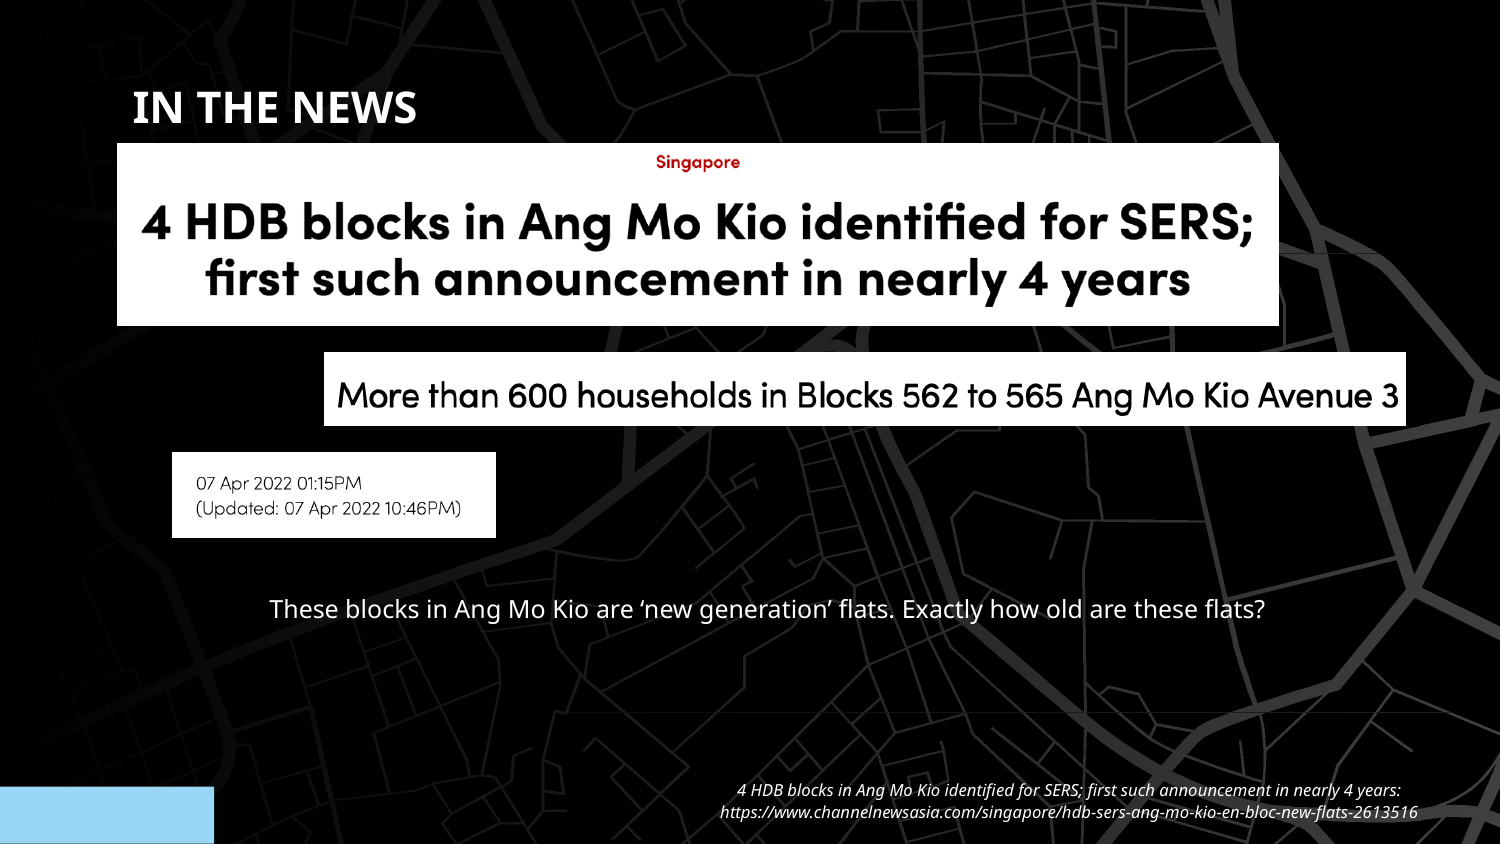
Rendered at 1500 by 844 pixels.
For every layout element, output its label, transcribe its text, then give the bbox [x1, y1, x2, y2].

picture [172, 452, 496, 538]
picture [117, 143, 1280, 327]
list These blocks in Ang Mo Kio are ‘new generation’ flats. Exactly how old are these flats? [117, 578, 1419, 693]
text_box [0, 786, 215, 844]
picture [323, 352, 1407, 426]
subtitle IN THE NEWS [117, 59, 1109, 143]
text_box 4 HDB blocks in Ang Mo Kio identified for SERS; first such announcement in nearly 4 years: https://www.channelnewsasia.com/singapore/hdb-sers-ang-mo-kio-en-bloc-new-flats-2613516 [674, 761, 1466, 838]
